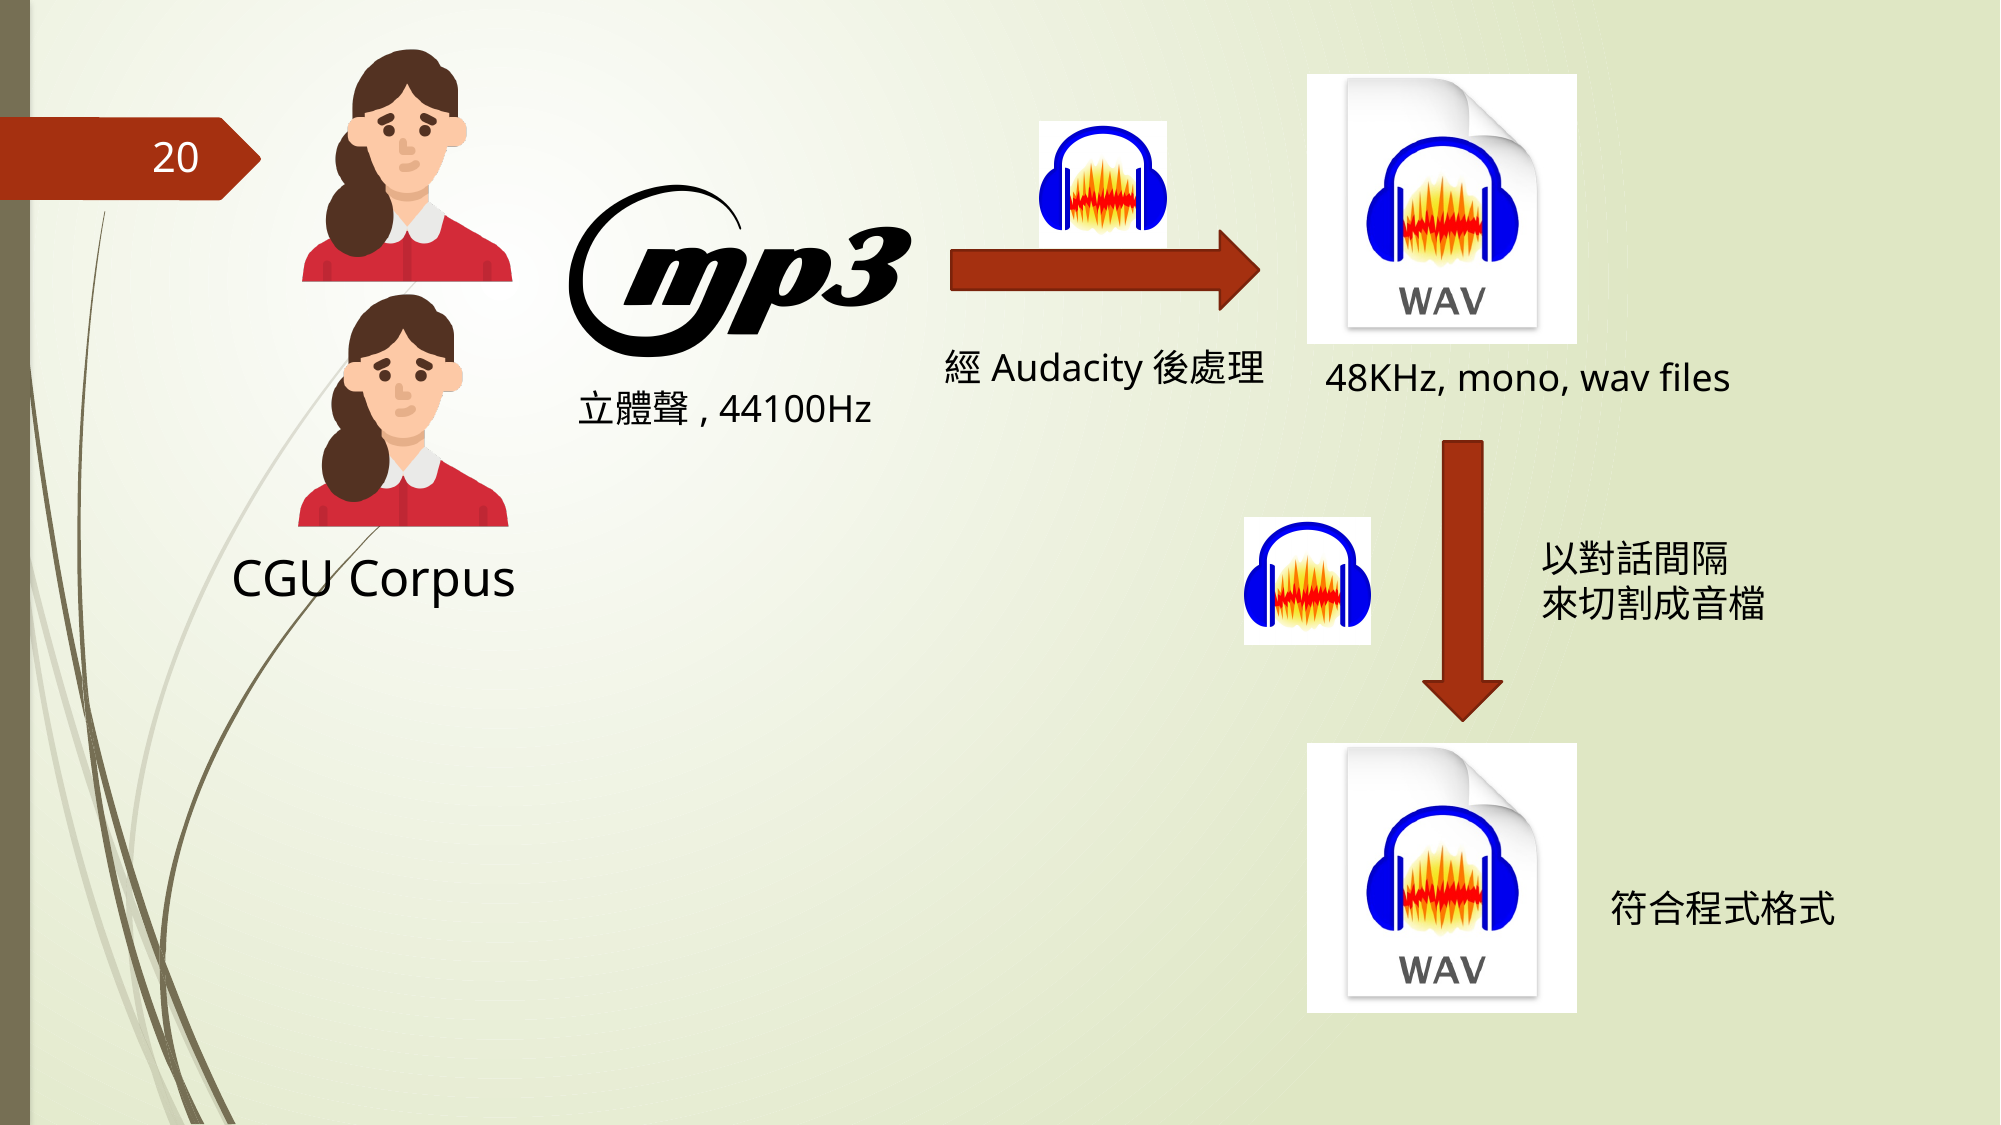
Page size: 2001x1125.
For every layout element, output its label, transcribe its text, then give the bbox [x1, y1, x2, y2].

picture [1307, 743, 1577, 1013]
text_box 以對話間隔 來切割成音檔 [1526, 528, 1782, 633]
picture [1243, 517, 1372, 645]
text_box CGU Corpus [217, 538, 597, 614]
picture [1039, 120, 1167, 249]
text_box [950, 229, 1261, 311]
slide_number 20 [87, 129, 216, 190]
text_box 經Audacity後處理 [930, 337, 1280, 397]
text_box 符合程式格式 [1596, 878, 1851, 938]
picture [1307, 74, 1577, 344]
text_box [1422, 440, 1504, 722]
text_box 立體聲, 44100Hz [563, 377, 887, 438]
picture [568, 184, 912, 358]
picture [268, 24, 542, 539]
text_box 48KHz, mono, wav files [1310, 347, 1747, 407]
